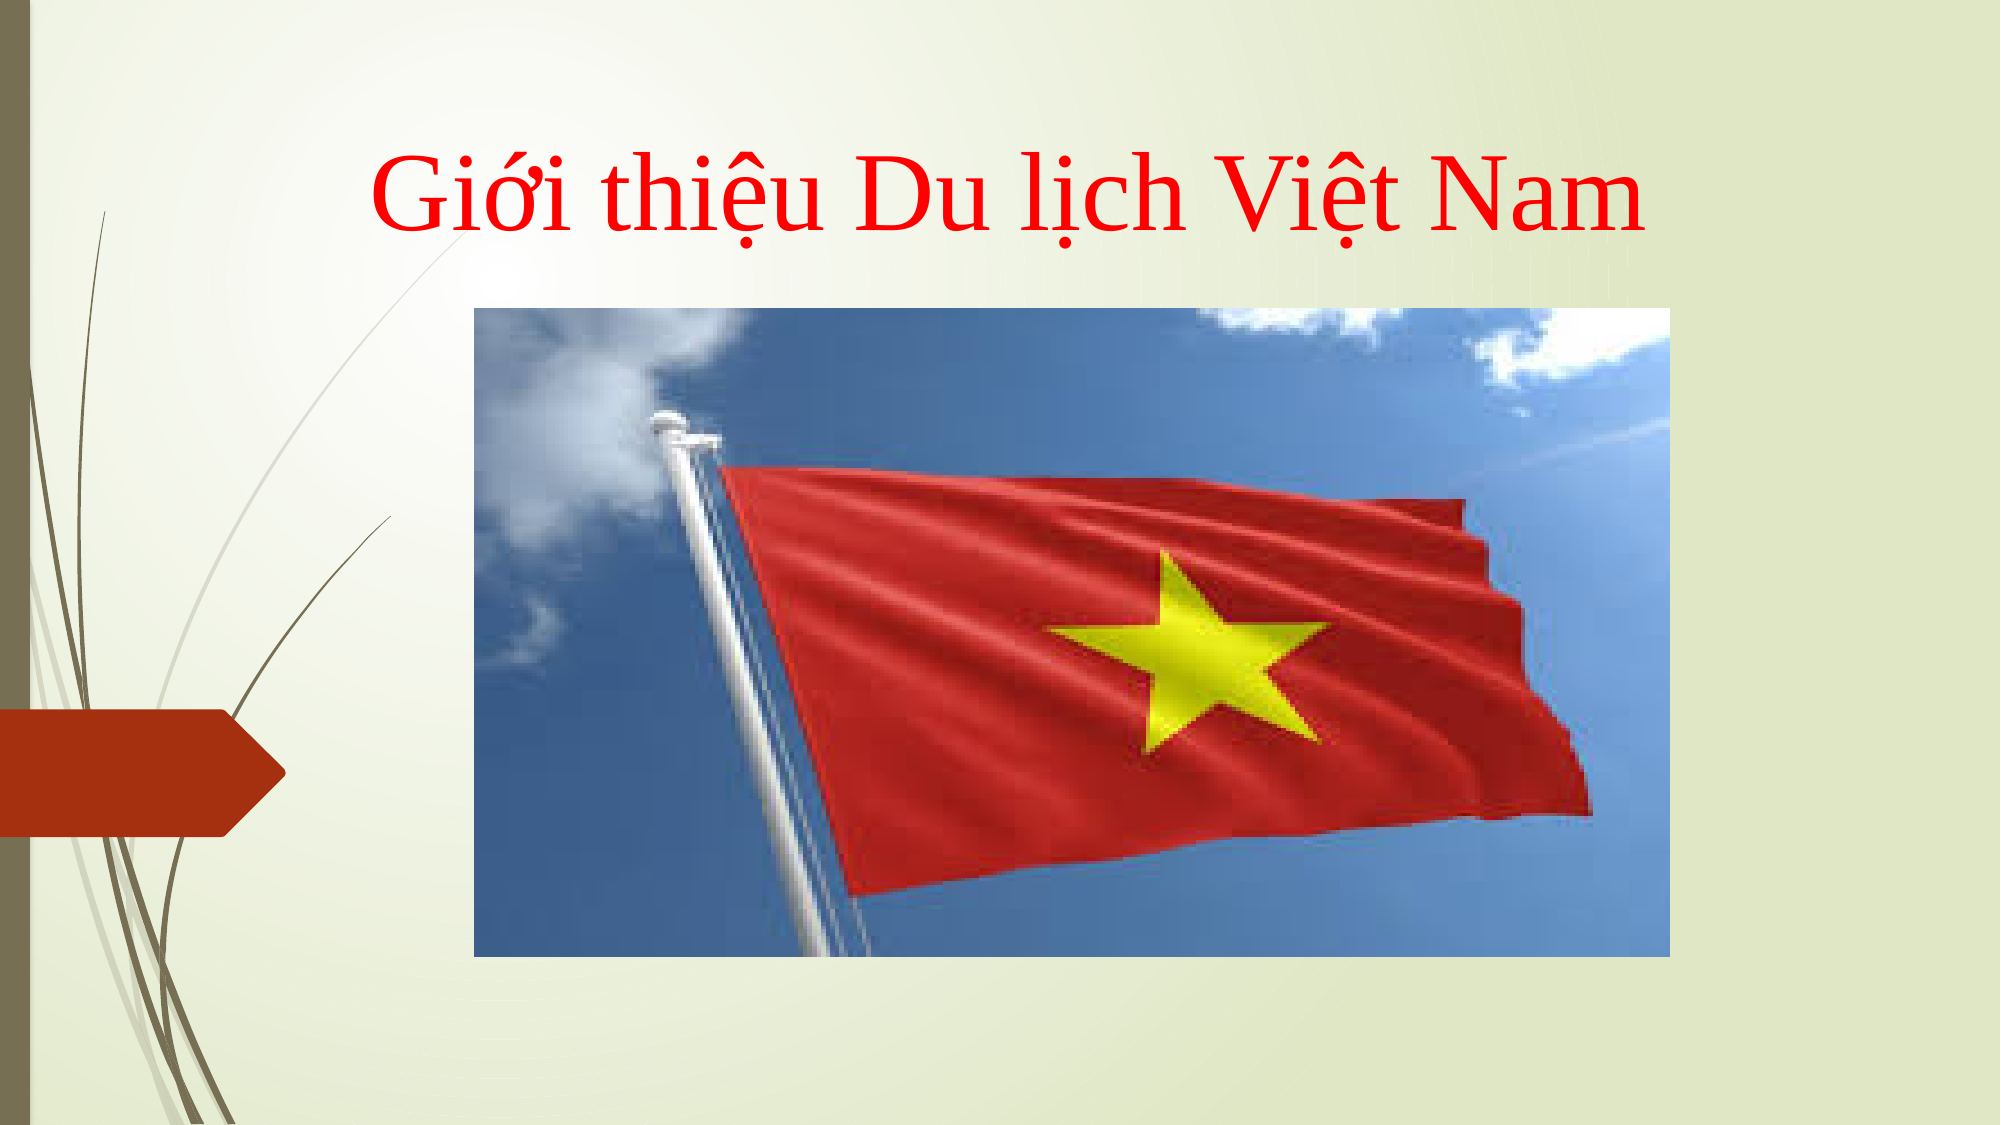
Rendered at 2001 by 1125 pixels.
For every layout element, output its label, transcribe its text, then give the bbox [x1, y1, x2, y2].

picture [474, 308, 1671, 958]
title Giới thiệu Du lịch Việt Nam [354, 78, 1818, 260]
